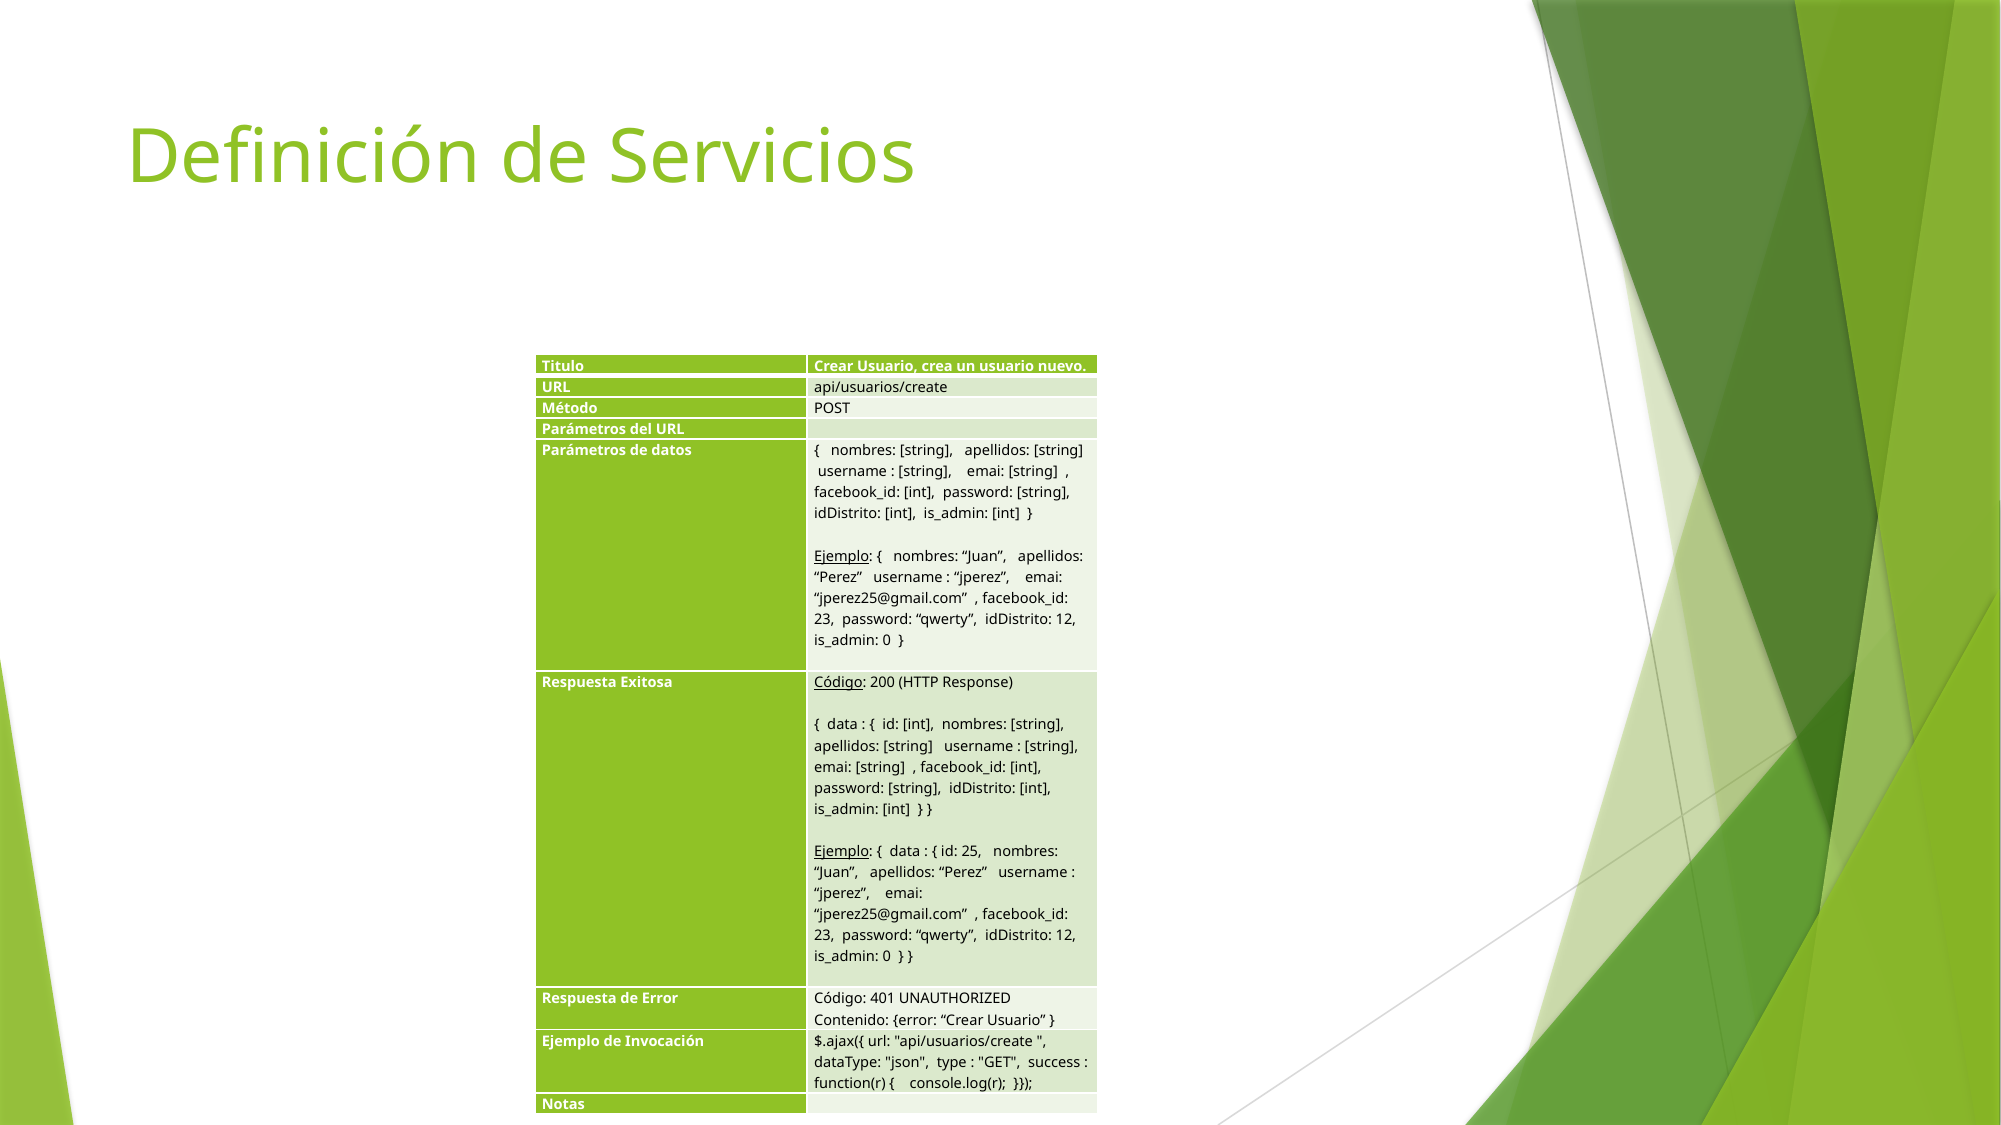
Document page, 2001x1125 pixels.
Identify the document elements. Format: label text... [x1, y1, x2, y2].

table_header Crear Usuario, crea un usuario nuevo. [808, 355, 1097, 373]
table_cell [808, 1094, 1097, 1113]
table_cell Código: 200 (HTTP Response) { data : { id: [int], nombres: [string], apellidos: [string] username : [string], emai: [string] , facebook_id: [int], password: [string], idDistrito: [int], is_admin: [int] } } Ejemplo: { data : { id: 25, nombres: “Juan”, apellidos: “Perez” username : “jperez”, emai: “jperez25@gmail.com” , facebook_id: 23, password: “qwerty”, idDistrito: 12, is_admin: 0 } } [808, 672, 1097, 986]
table_cell { nombres: [string], apellidos: [string] username : [string], emai: [string] , facebook_id: [int], password: [string], idDistrito: [int], is_admin: [int] } Ejemplo: { nombres: “Juan”, apellidos: “Perez” username : “jperez”, emai: “jperez25@gmail.com” , facebook_id: 23, password: “qwerty”, idDistrito: 12, is_admin: 0 } [808, 440, 1097, 670]
table_header Titulo [536, 355, 806, 373]
table_cell Parámetros de datos [536, 440, 806, 670]
table_cell Ejemplo de Invocación [536, 1030, 806, 1092]
table_cell Método [536, 398, 806, 417]
table_cell Código: 401 UNAUTHORIZED Contenido: {error: “Crear Usuario” } [808, 988, 1097, 1029]
table_cell [808, 419, 1097, 438]
table_cell URL [536, 378, 806, 396]
title Definición de Servicios [111, 99, 1522, 317]
table_cell Notas [536, 1094, 806, 1113]
table_cell Respuesta de Error [536, 988, 806, 1029]
table_cell Parámetros del URL [536, 419, 806, 438]
table_cell api/usuarios/create [808, 378, 1097, 396]
table_cell $.ajax({ url: "api/usuarios/create ", dataType: "json", type : "GET", success : function(r) { console.log(r); }}); [808, 1030, 1097, 1092]
table_cell Respuesta Exitosa [536, 672, 806, 986]
table_cell POST [808, 398, 1097, 417]
